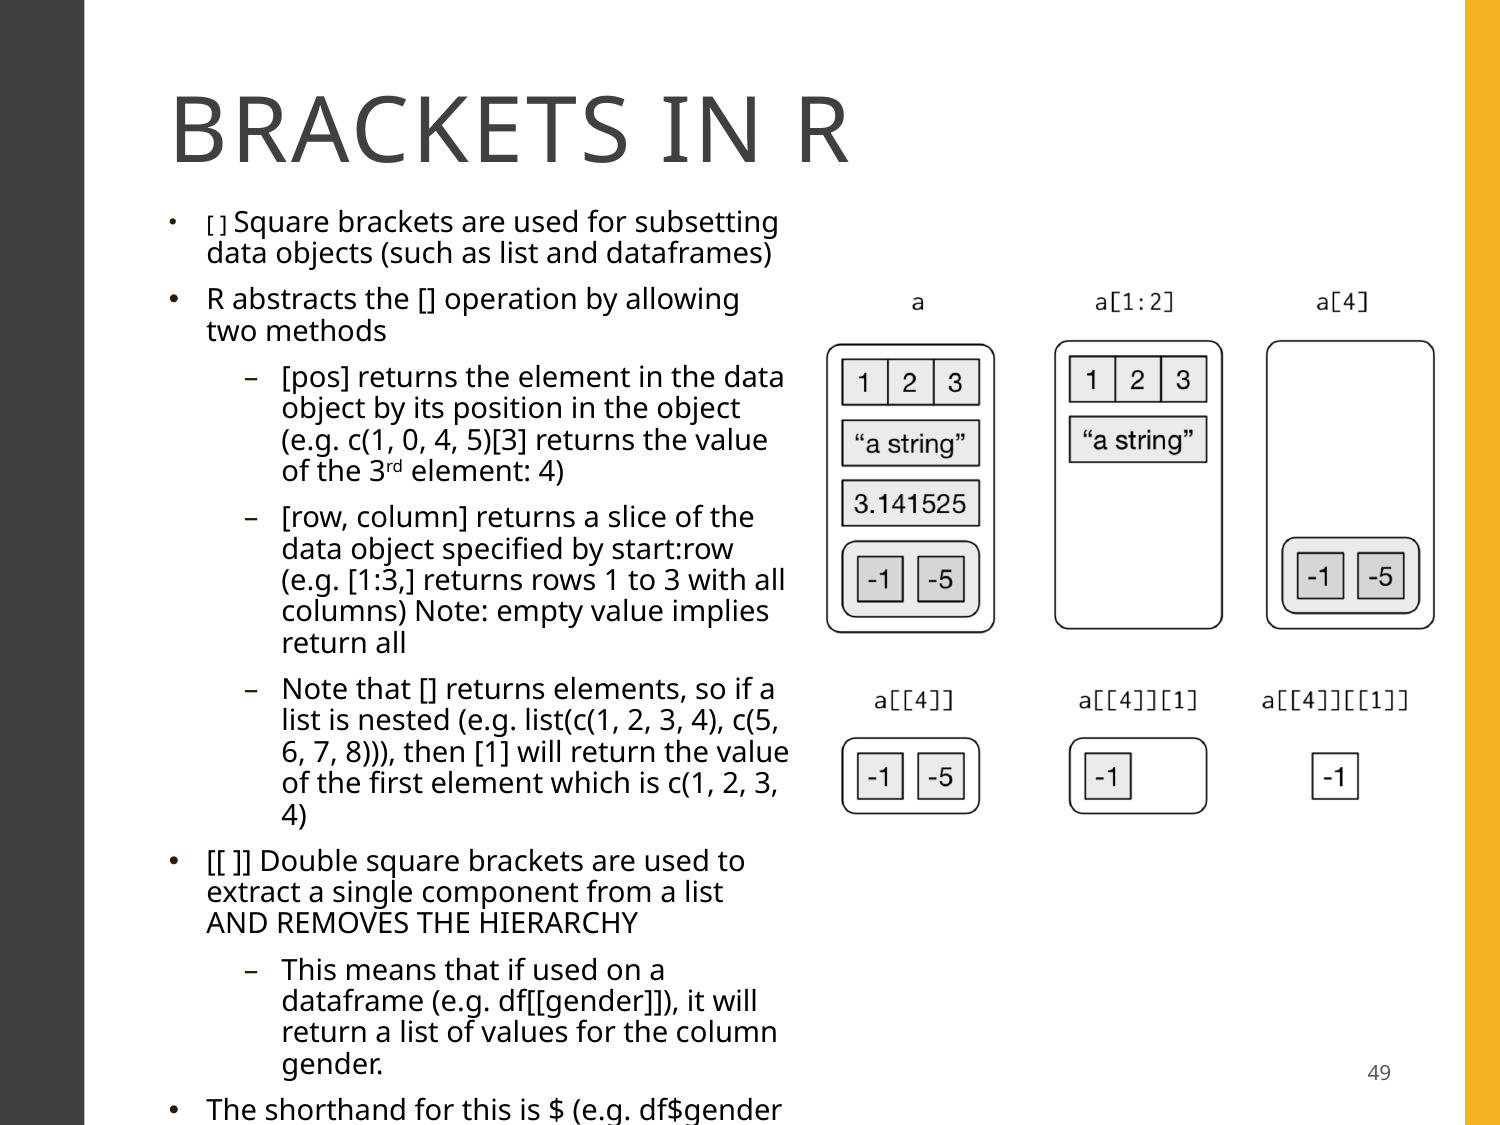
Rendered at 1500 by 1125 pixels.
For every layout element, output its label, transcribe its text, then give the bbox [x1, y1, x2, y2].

title Brackets in R [154, 24, 1407, 241]
list [ ] Square brackets are used for subsetting data objects (such as list and dataframes) R abstracts the [] operation by allowing two methods [pos] returns the element in the data object by its position in the object (e.g. c(1, 0, 4, 5)[3] returns the value of the 3rd element: 4) [row, column] returns a slice of the data object specified by start:row (e.g. [1:3,] returns rows 1 to 3 with all columns) Note: empty value implies return all Note that [] returns elements, so if a list is nested (e.g. list(c(1, 2, 3, 4), c(5, 6, 7, 8))), then [1] will return the value of the first element which is c(1, 2, 3, 4) [[ ]] Double square brackets are used to extract a single component from a list AND REMOVES THE HIERARCHY This means that if used on a dataframe (e.g. df[[gender]]), it will return a list of values for the column gender. The shorthand for this is $ (e.g. df$gender is the same as df[[gender]]) [154, 200, 807, 1103]
slide_number 49 [1059, 1045, 1407, 1103]
picture [806, 283, 1444, 822]
